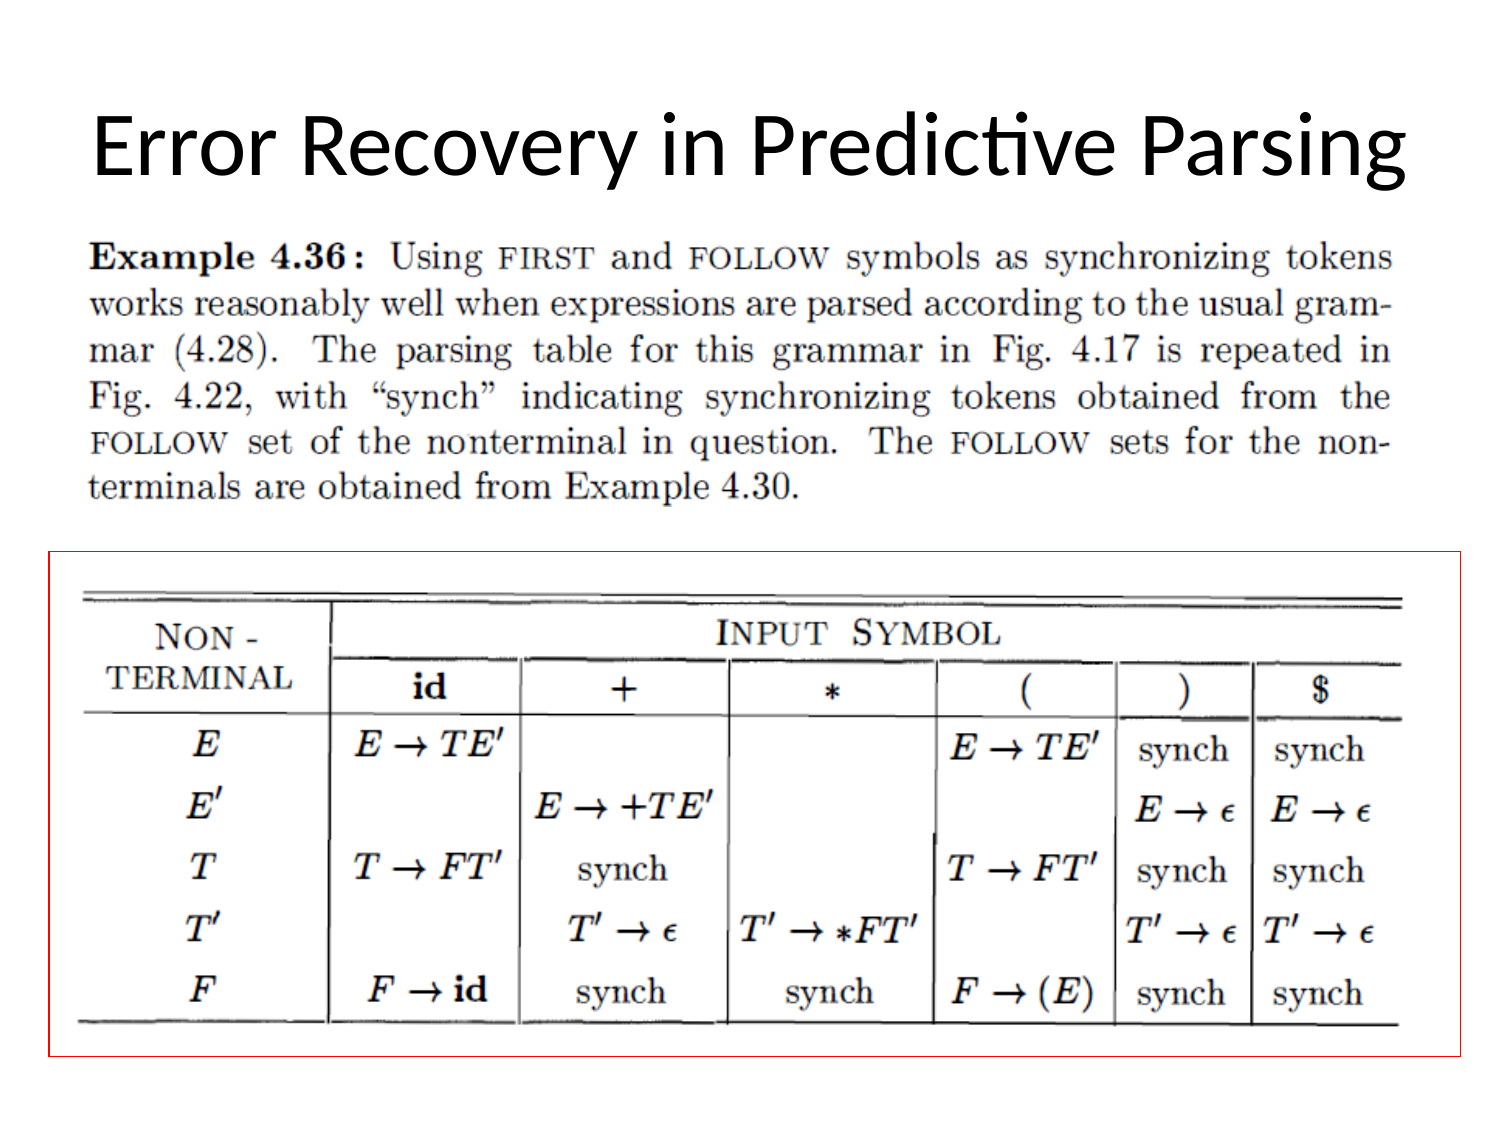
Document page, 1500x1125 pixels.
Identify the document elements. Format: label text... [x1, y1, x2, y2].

picture [49, 551, 1461, 1057]
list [74, 228, 1426, 507]
title Error Recovery in Predictive Parsing [75, 45, 1425, 228]
